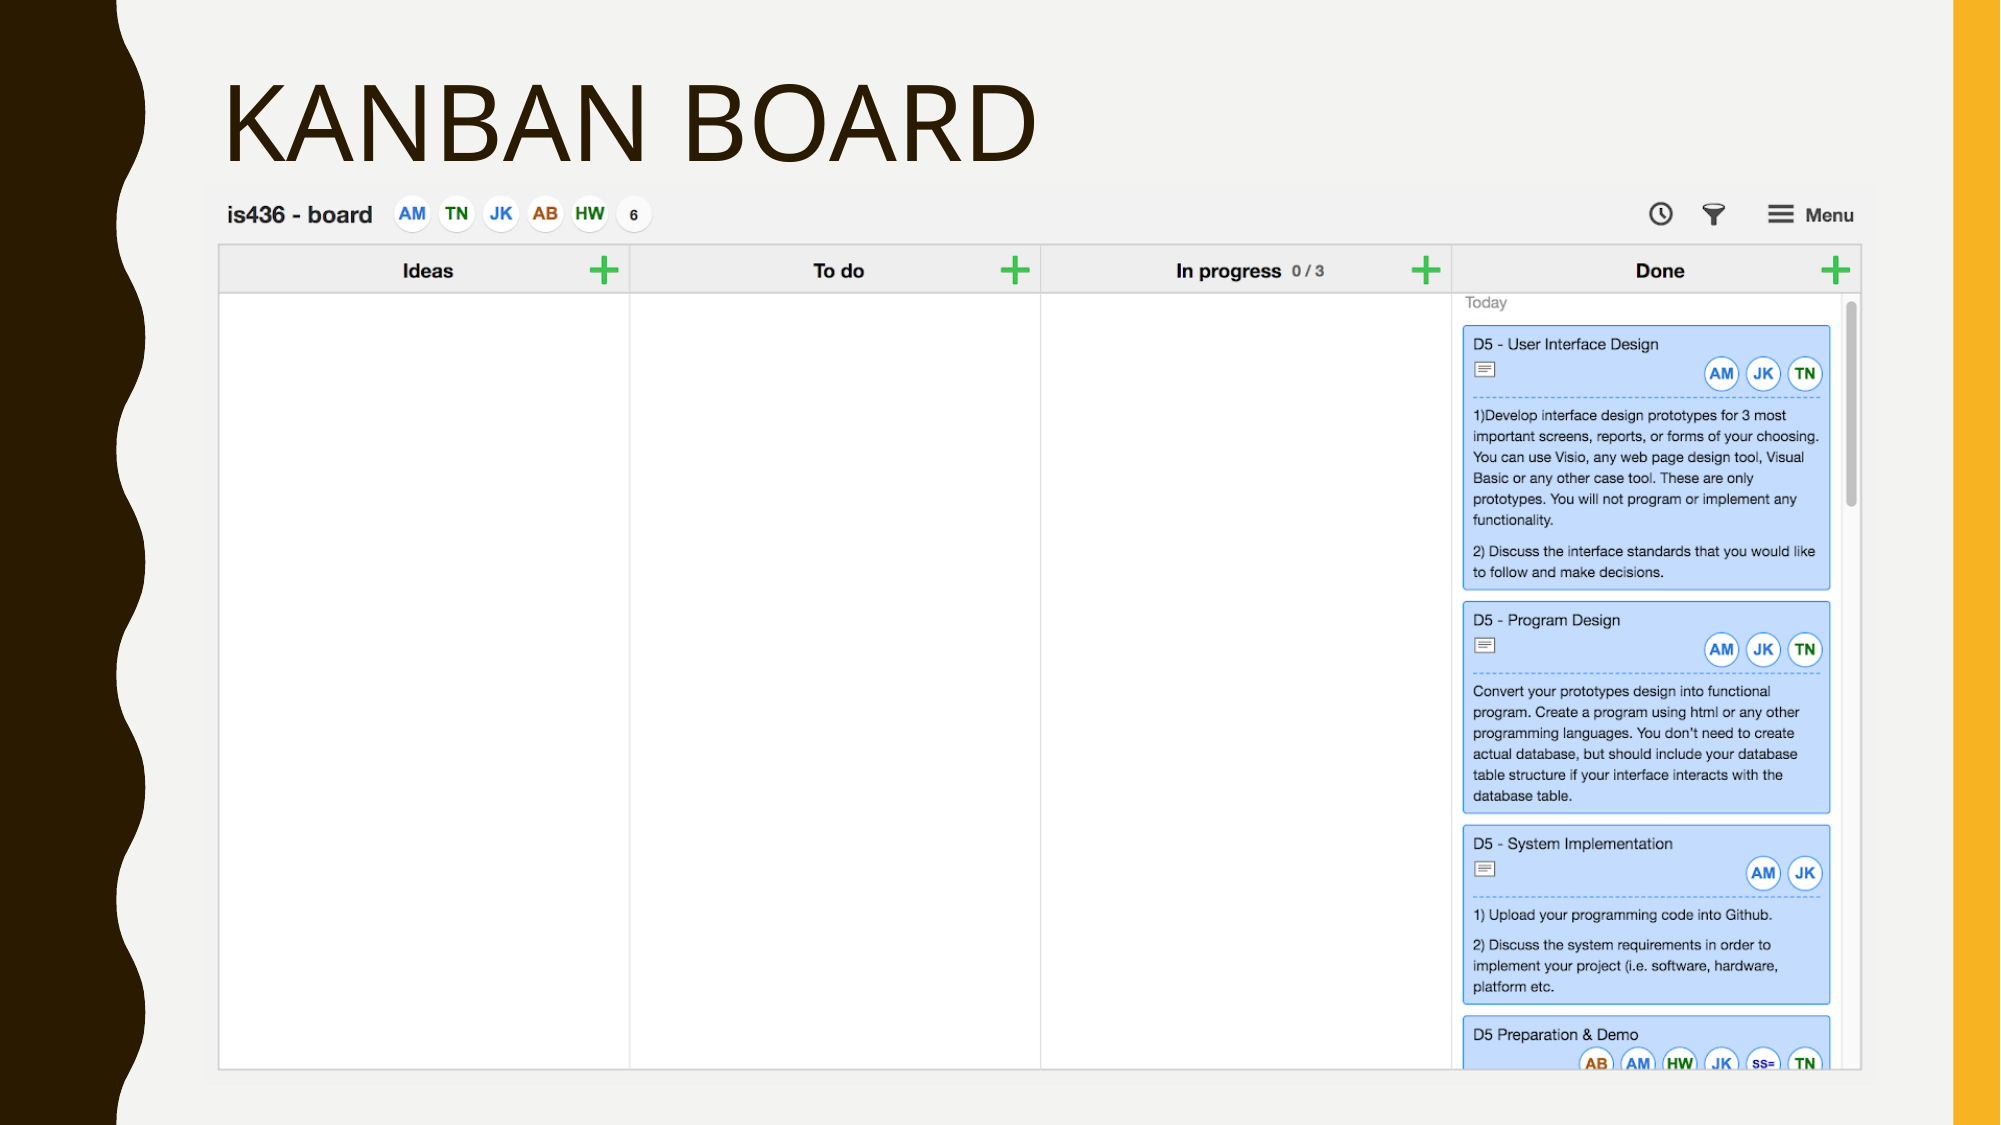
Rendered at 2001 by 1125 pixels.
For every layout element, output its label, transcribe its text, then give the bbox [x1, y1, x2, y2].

title KANBAN BOARD [205, 62, 1875, 184]
picture [205, 184, 1876, 1082]
